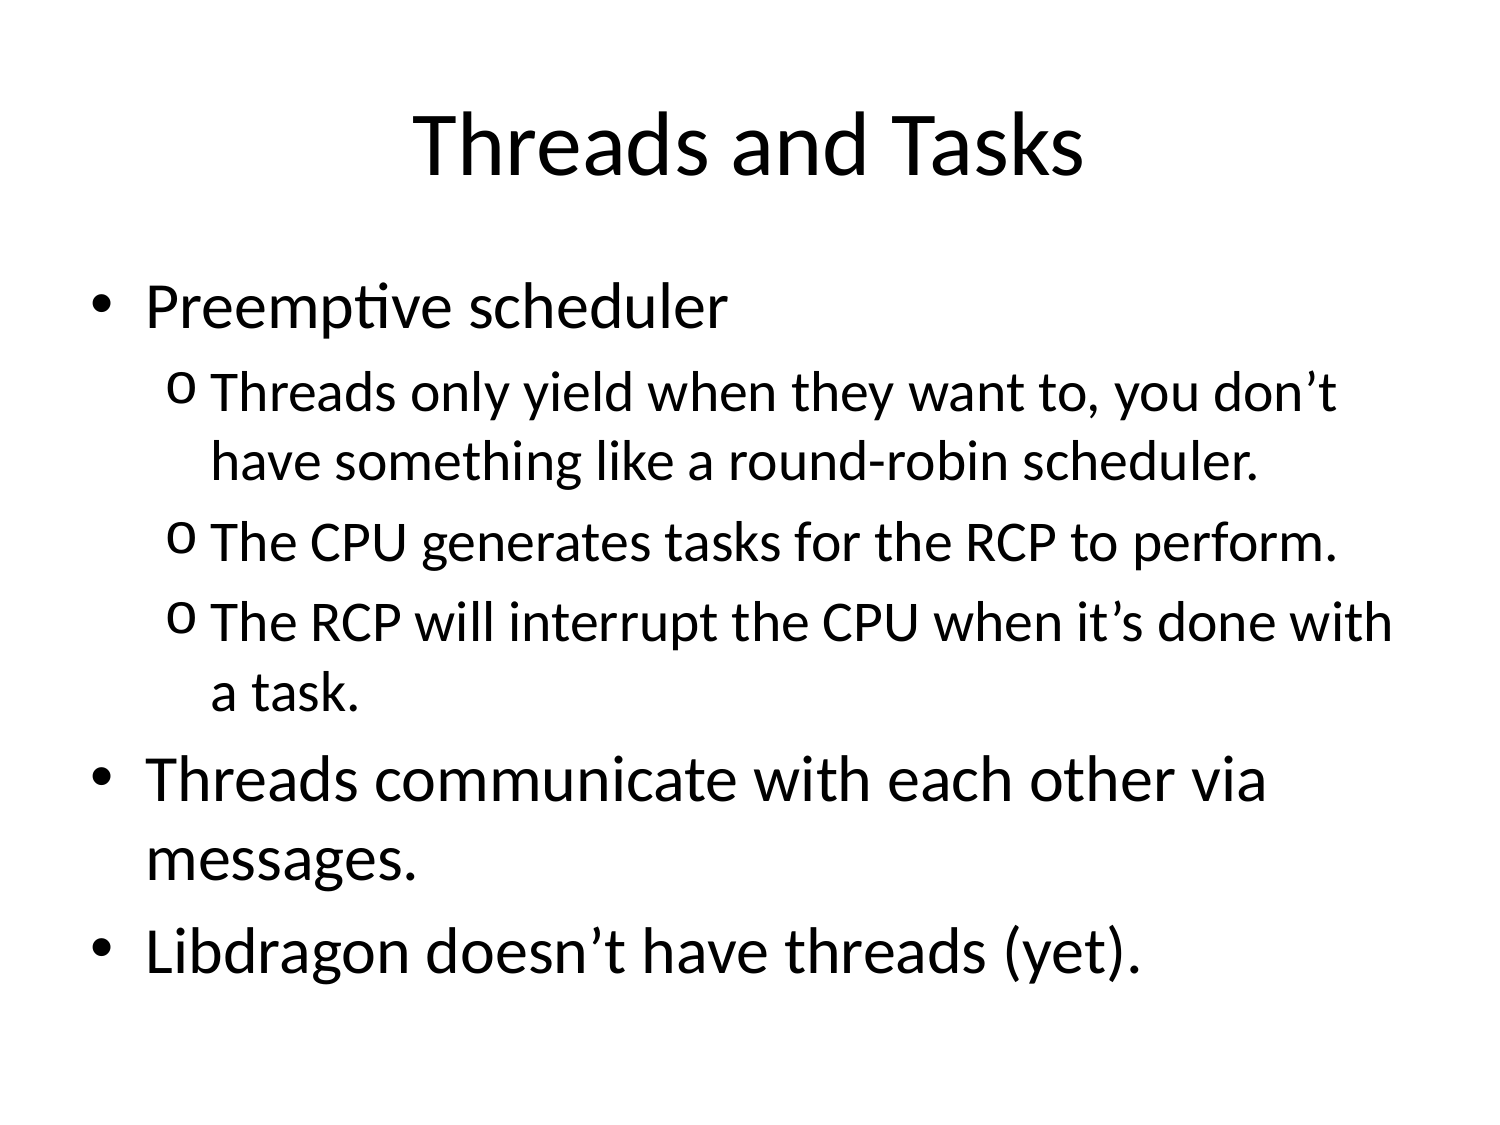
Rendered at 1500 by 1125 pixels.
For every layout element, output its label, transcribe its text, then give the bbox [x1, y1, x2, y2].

list Preemptive scheduler Threads only yield when they want to, you don’t have something like a round-robin scheduler. The CPU generates tasks for the RCP to perform. The RCP will interrupt the CPU when it’s done with a task. Threads communicate with each other via messages. Libdragon doesn’t have threads (yet). [75, 255, 1425, 998]
title Threads and Tasks [75, 45, 1425, 233]
